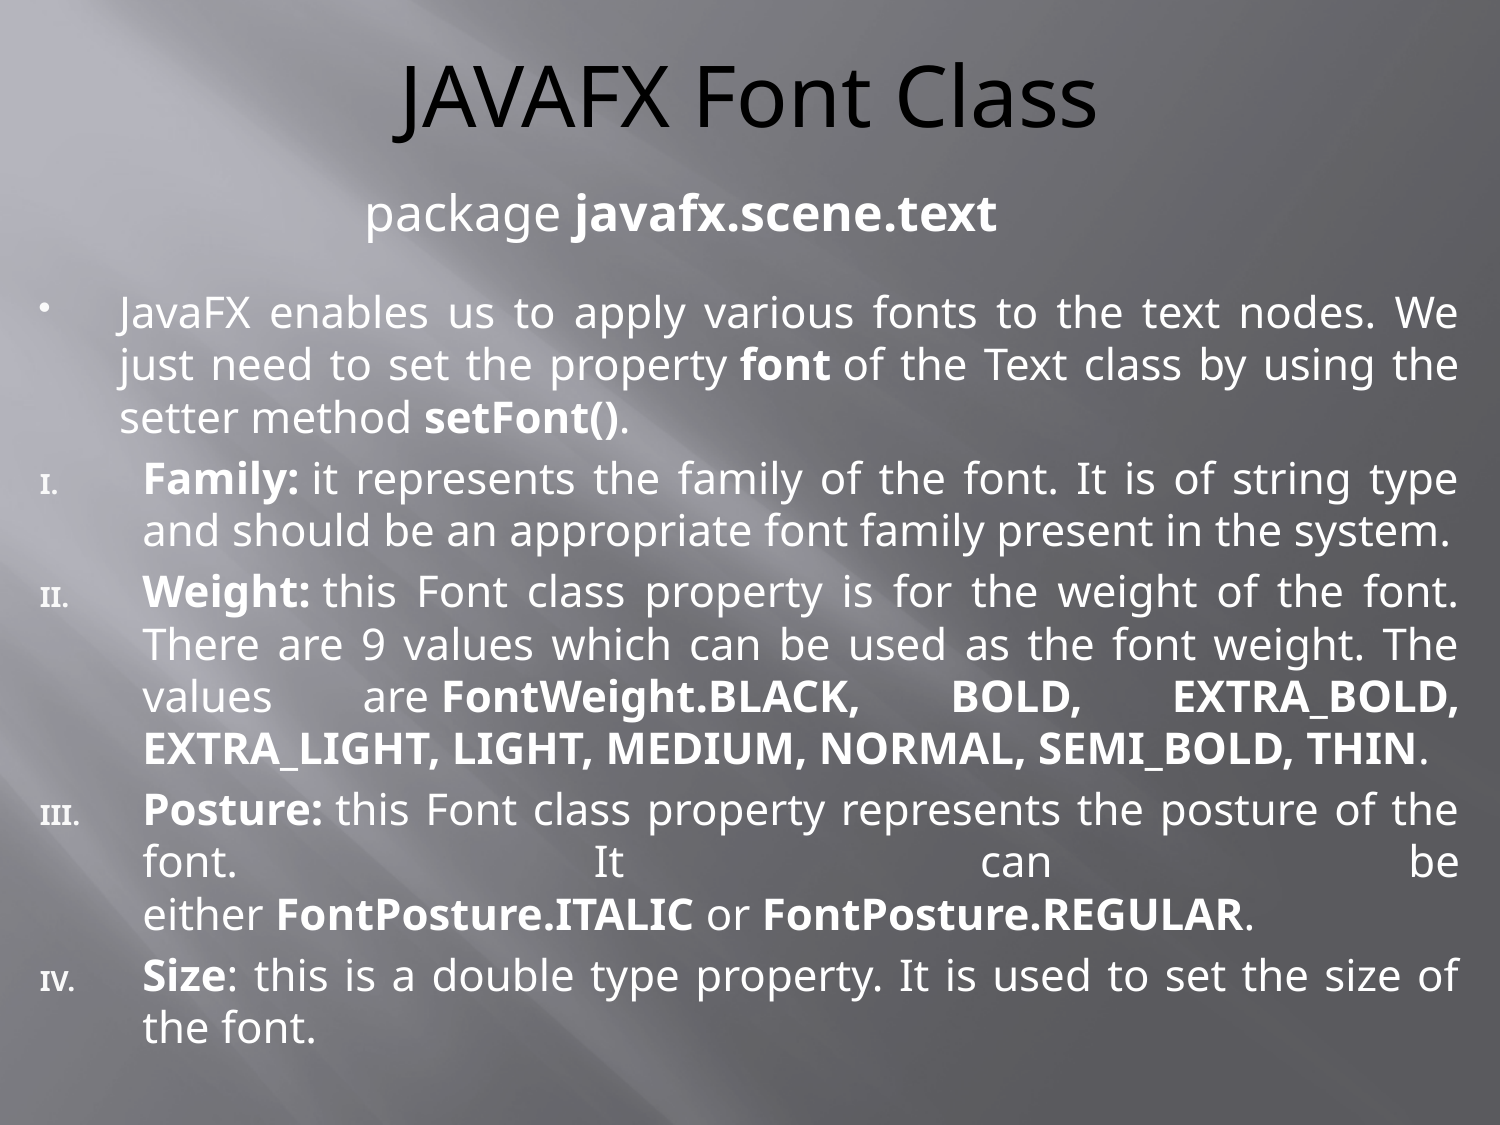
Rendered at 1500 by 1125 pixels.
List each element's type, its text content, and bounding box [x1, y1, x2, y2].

list JavaFX enables us to apply various fonts to the text nodes. We just need to set the property font of the Text class by using the setter method setFont(). Family: it represents the family of the font. It is of string type and should be an appropriate font family present in the system. Weight: this Font class property is for the weight of the font. There are 9 values which can be used as the font weight. The values are FontWeight.BLACK, BOLD, EXTRA_BOLD, EXTRA_LIGHT, LIGHT, MEDIUM, NORMAL, SEMI_BOLD, THIN. Posture: this Font class property represents the posture of the font. It can be either FontPosture.ITALIC or FontPosture.REGULAR. Size: this is a double type property. It is used to set the size of the font. [24, 277, 1475, 1113]
text_box package javafx.scene.text [349, 174, 1163, 249]
title JAVAFX Font Class [75, 0, 1425, 188]
